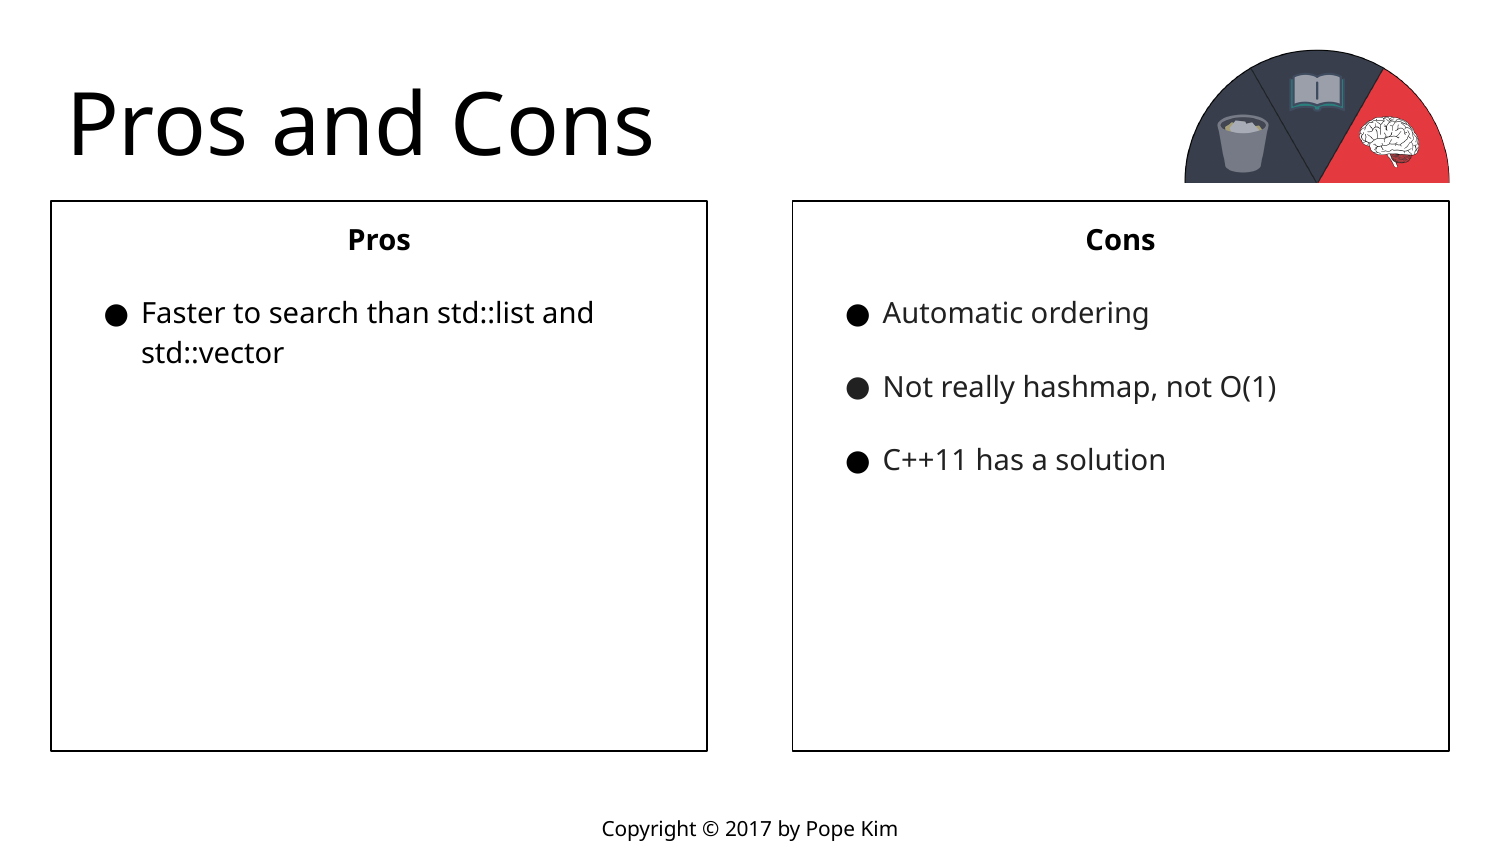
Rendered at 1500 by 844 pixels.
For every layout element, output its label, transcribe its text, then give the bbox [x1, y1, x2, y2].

list Cons Automatic ordering Not really hashmap, not O(1) C++11 has a solution [792, 200, 1449, 752]
title Pros and Cons [51, 51, 1449, 189]
list Pros Faster to search than std::list and std::vector [51, 200, 708, 752]
picture [1134, 0, 1500, 183]
